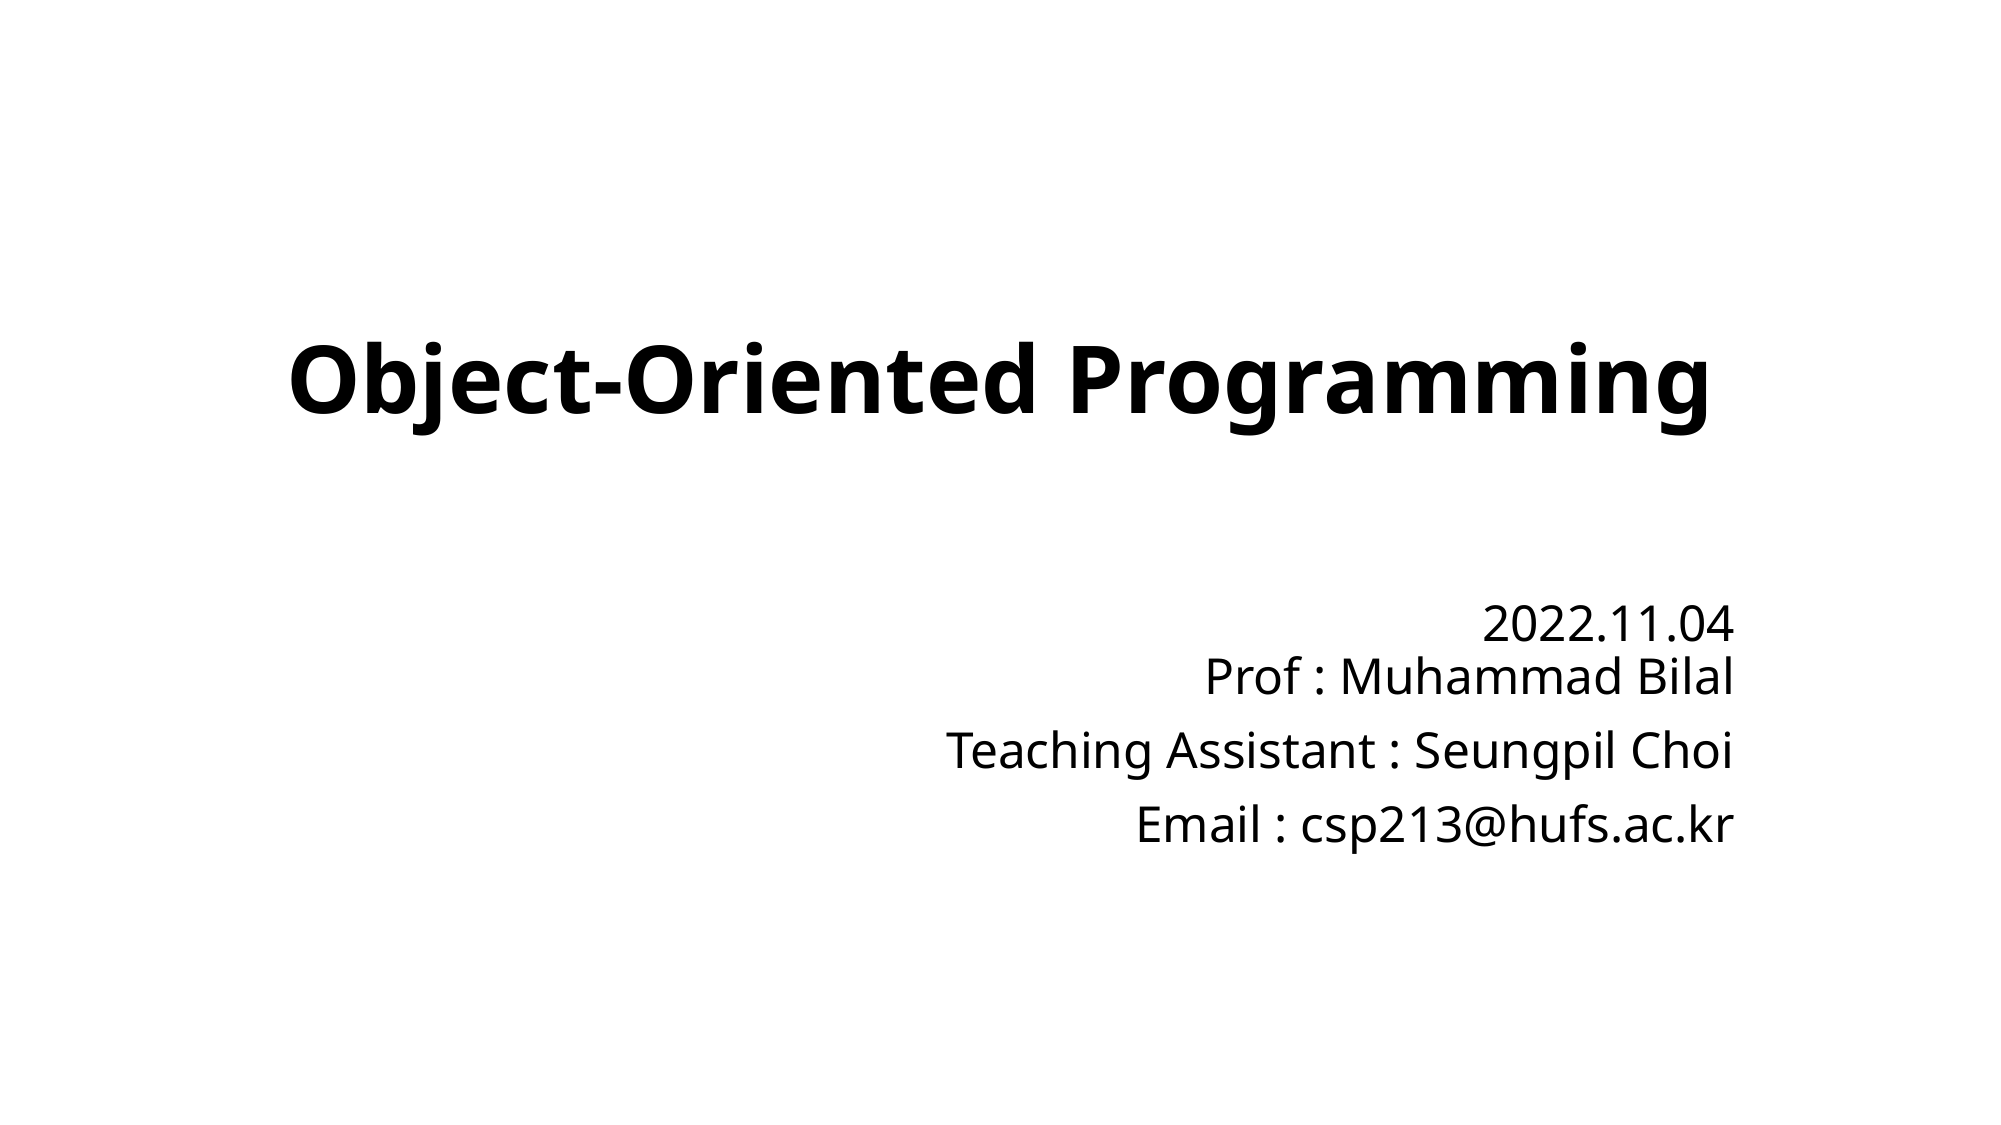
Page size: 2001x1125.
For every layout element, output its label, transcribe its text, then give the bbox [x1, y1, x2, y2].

subtitle 2022.11.04 Prof : Muhammad Bilal Teaching Assistant : Seungpil Choi Email : csp213@hufs.ac.kr [249, 590, 1750, 863]
title Object-Oriented Programming [249, 184, 1750, 576]
